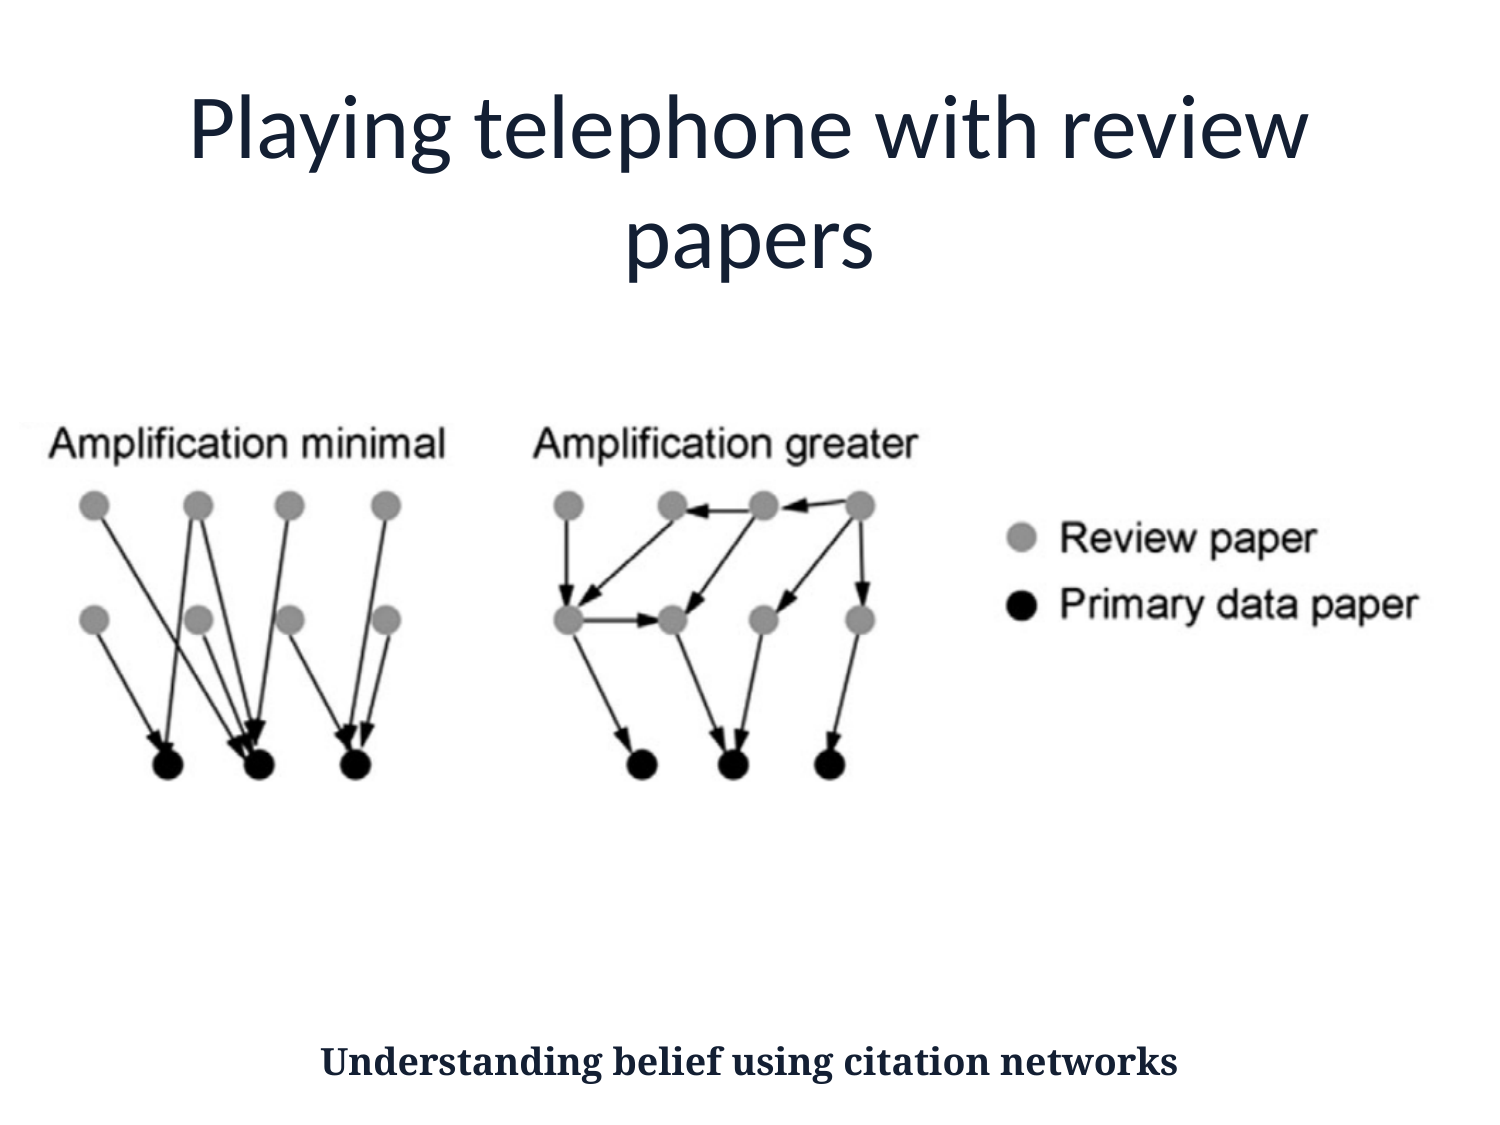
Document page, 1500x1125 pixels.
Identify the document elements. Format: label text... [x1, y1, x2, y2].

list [19, 422, 1437, 801]
title Playing telephone with review papers [103, 59, 1397, 278]
text_box Understanding belief using citation networks [305, 1030, 1195, 1091]
